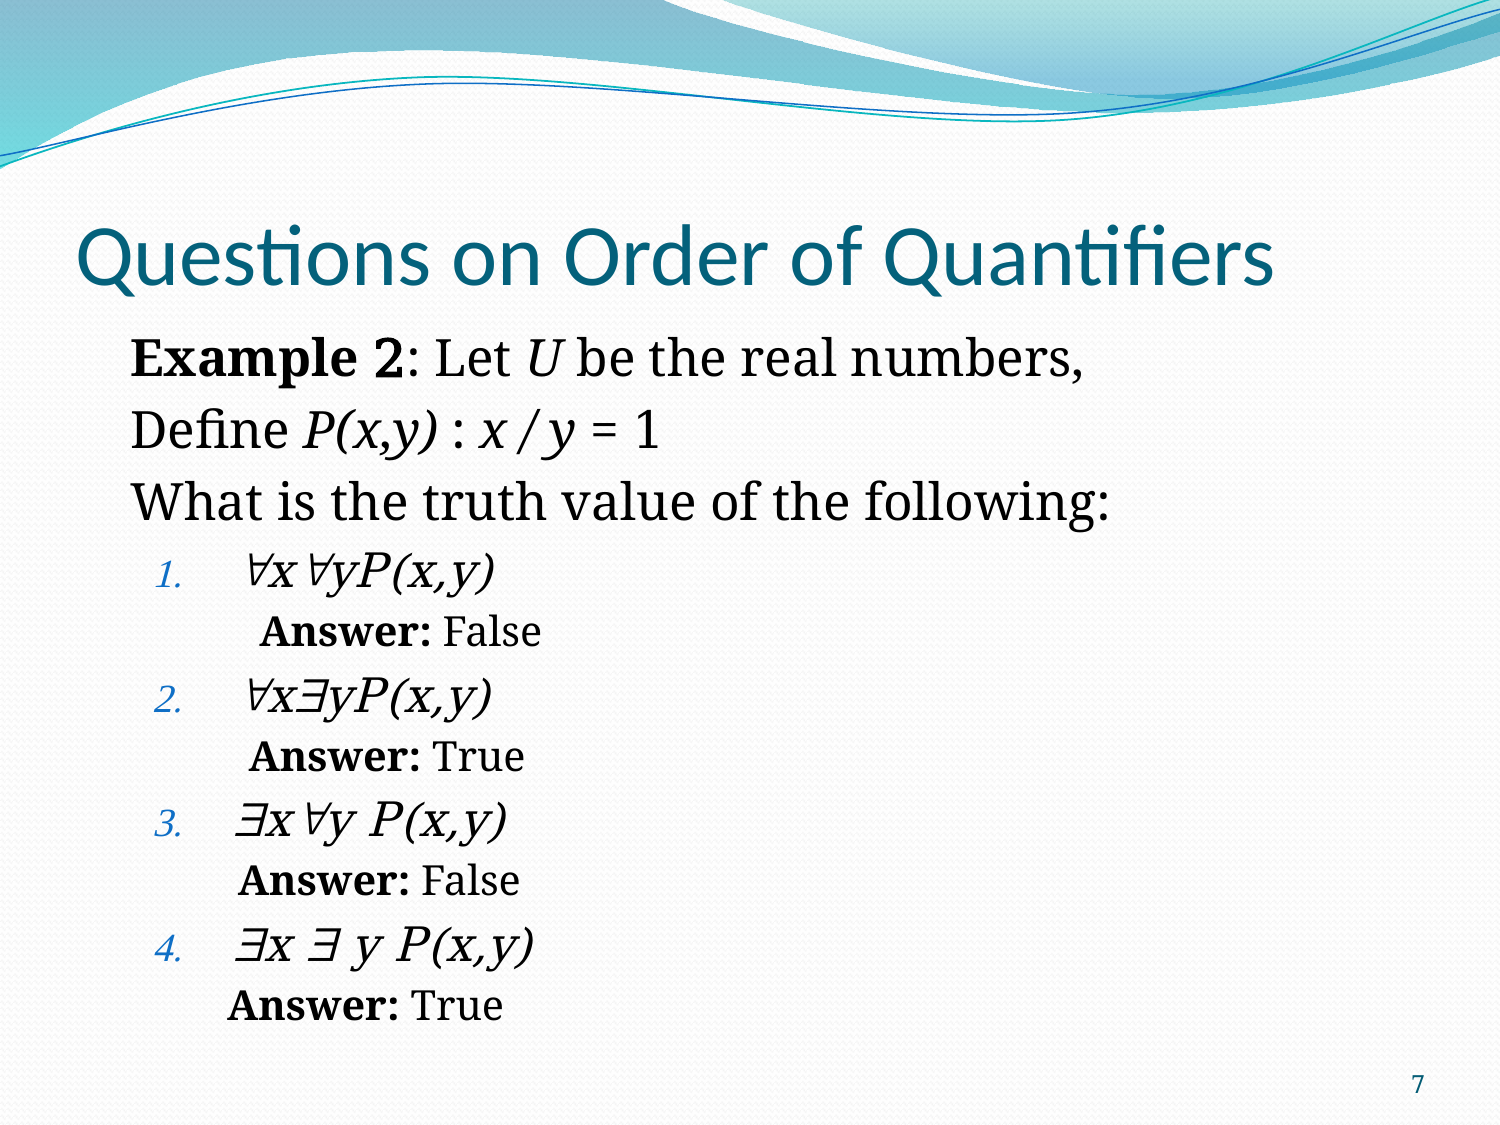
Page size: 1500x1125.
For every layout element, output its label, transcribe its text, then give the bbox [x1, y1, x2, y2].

slide_number 7 [1299, 1042, 1425, 1103]
title Questions on Order of Quantifiers [75, 115, 1425, 303]
list Example 2: Let U be the real numbers, Define P(x,y) : x / y = 1 What is the truth value of the following: xyP(x,y) Answer: False xyP(x,y) Answer: True xy P(x,y) Answer: False x  y P(x,y) Answer: True [75, 317, 1425, 1038]
